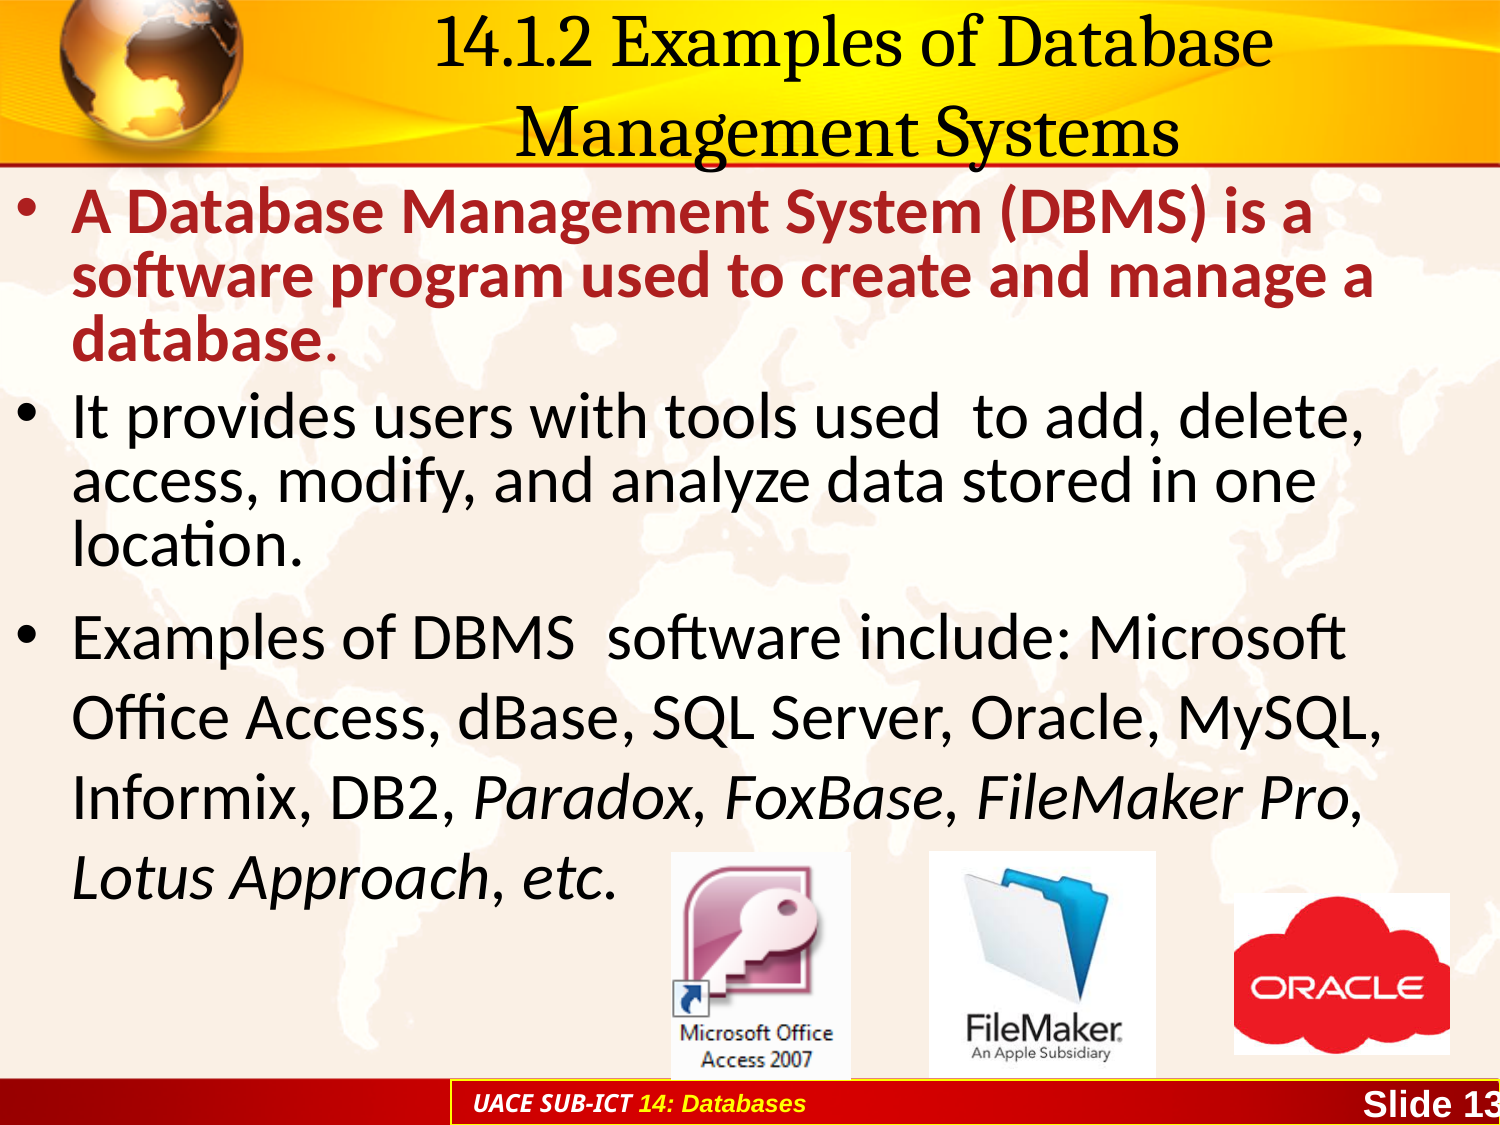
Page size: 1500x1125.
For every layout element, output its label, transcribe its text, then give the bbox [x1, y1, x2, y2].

picture [929, 851, 1156, 1078]
picture [0, 0, 1500, 174]
list A Database Management System (DBMS) is a software program used to create and manage a database. It provides users with tools used to add, delete, access, modify, and analyze data stored in one location. Examples of DBMS software include: Microsoft Office Access, dBase, SQL Server, Oracle, MySQL, Informix, DB2, Paradox, FoxBase, FileMaker Pro, Lotus Approach, etc. [0, 174, 1500, 1081]
picture [1233, 892, 1450, 1055]
picture [671, 851, 852, 1080]
picture [452, 1081, 1499, 1124]
title 14.1.2 Examples of Database Management Systems [212, 0, 1500, 163]
picture [0, 1081, 450, 1125]
